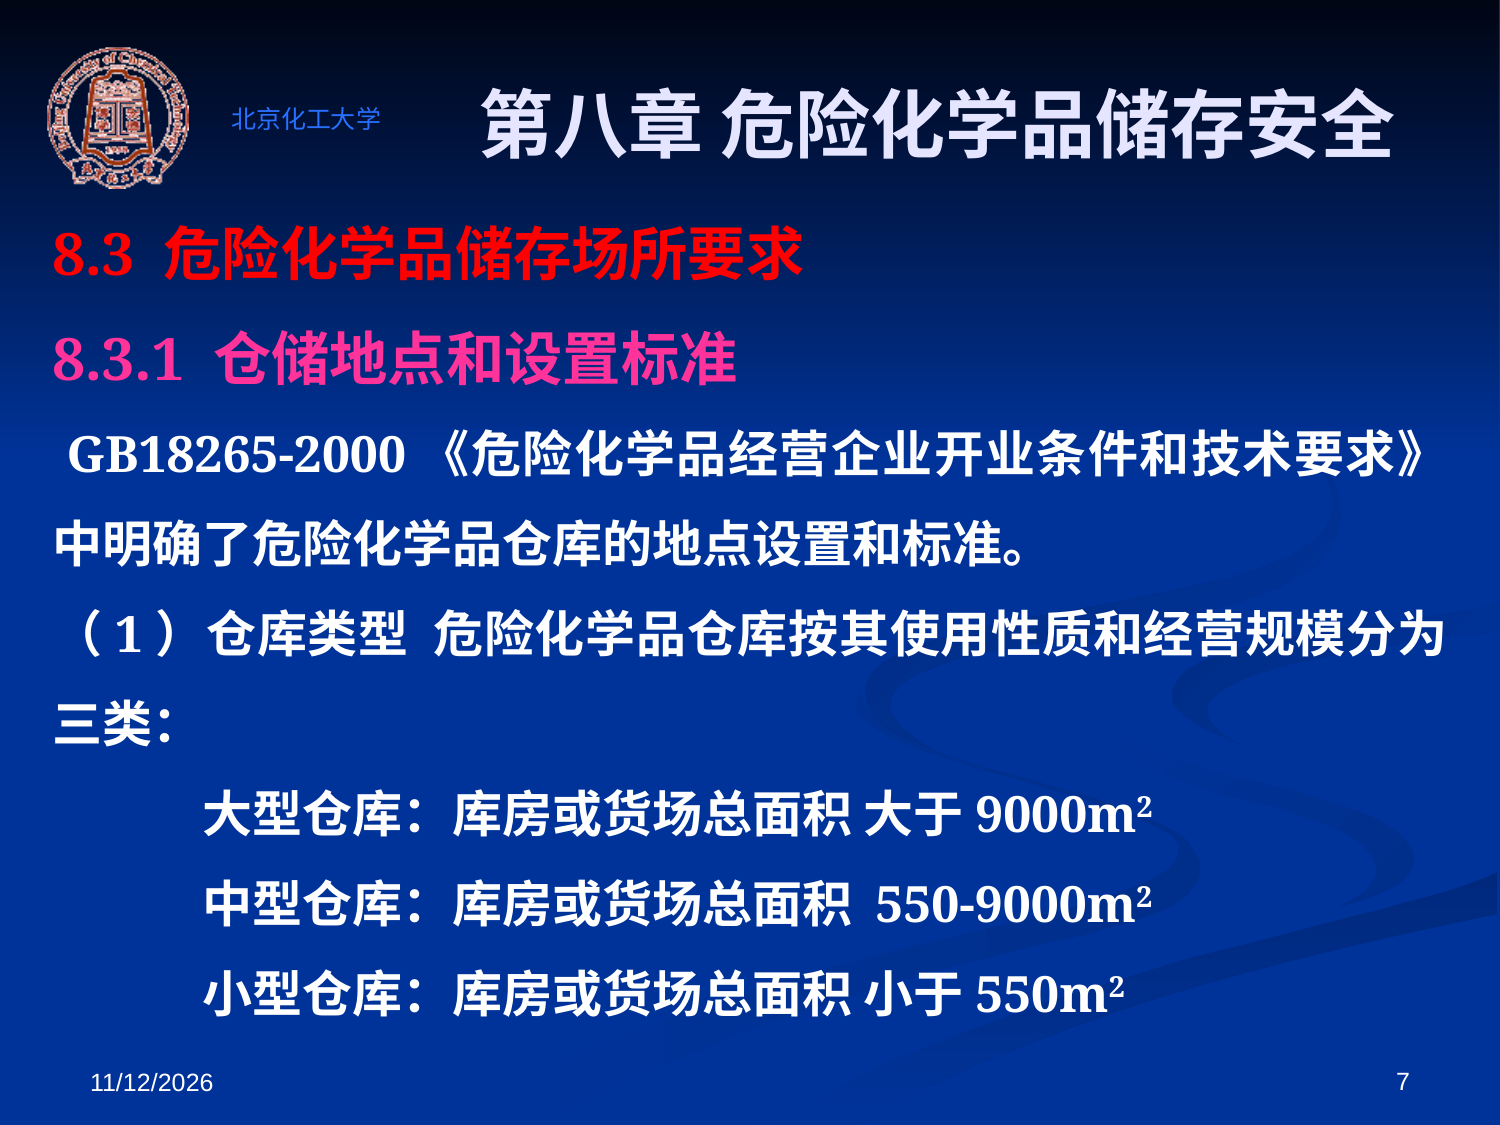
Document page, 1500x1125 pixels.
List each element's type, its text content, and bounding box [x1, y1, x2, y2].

slide_number 7 [1074, 1030, 1426, 1104]
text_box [24, 24, 413, 190]
title 第八章 危险化学品储存安全 [449, 44, 1426, 200]
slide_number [74, 1030, 426, 1104]
text_box 8.3 危险化学品储存场所要求 8.3.1 仓储地点和设置标准 GB18265-2000《危险化学品经营企业开业条件和技术要求》中明确了危险化学品仓库的地点设置和标准。 （1）仓库类型 危险化学品仓库按其使用性质和经营规模分为三类： 大型仓库：库房或货场总面积 大于9000m2 中型仓库：库房或货场总面积 550-9000m2 小型仓库：库房或货场总面积 小于550m2 [37, 174, 1463, 1030]
